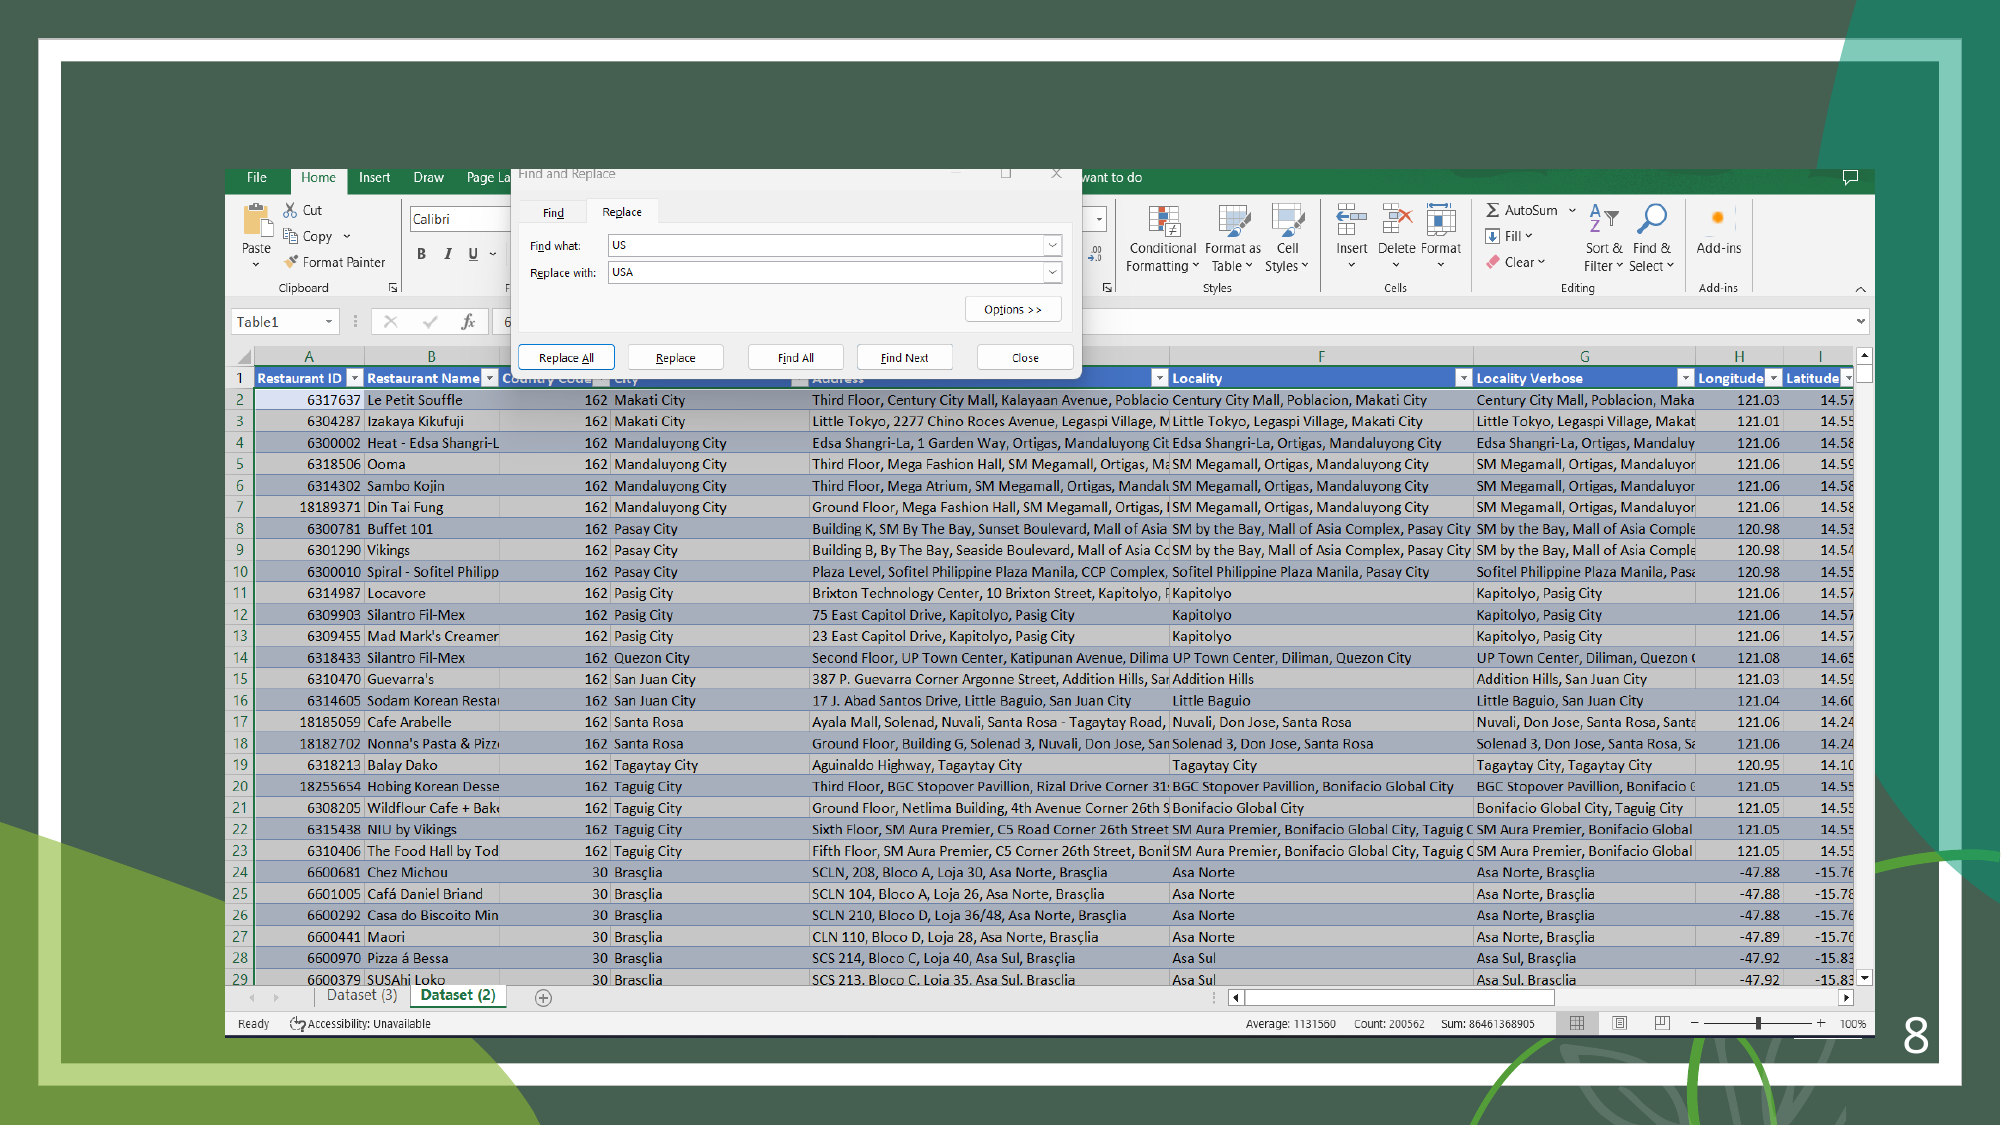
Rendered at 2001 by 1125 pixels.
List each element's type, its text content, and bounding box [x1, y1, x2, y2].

picture [225, 169, 1875, 1038]
slide_number 8 [1862, 964, 1971, 1112]
